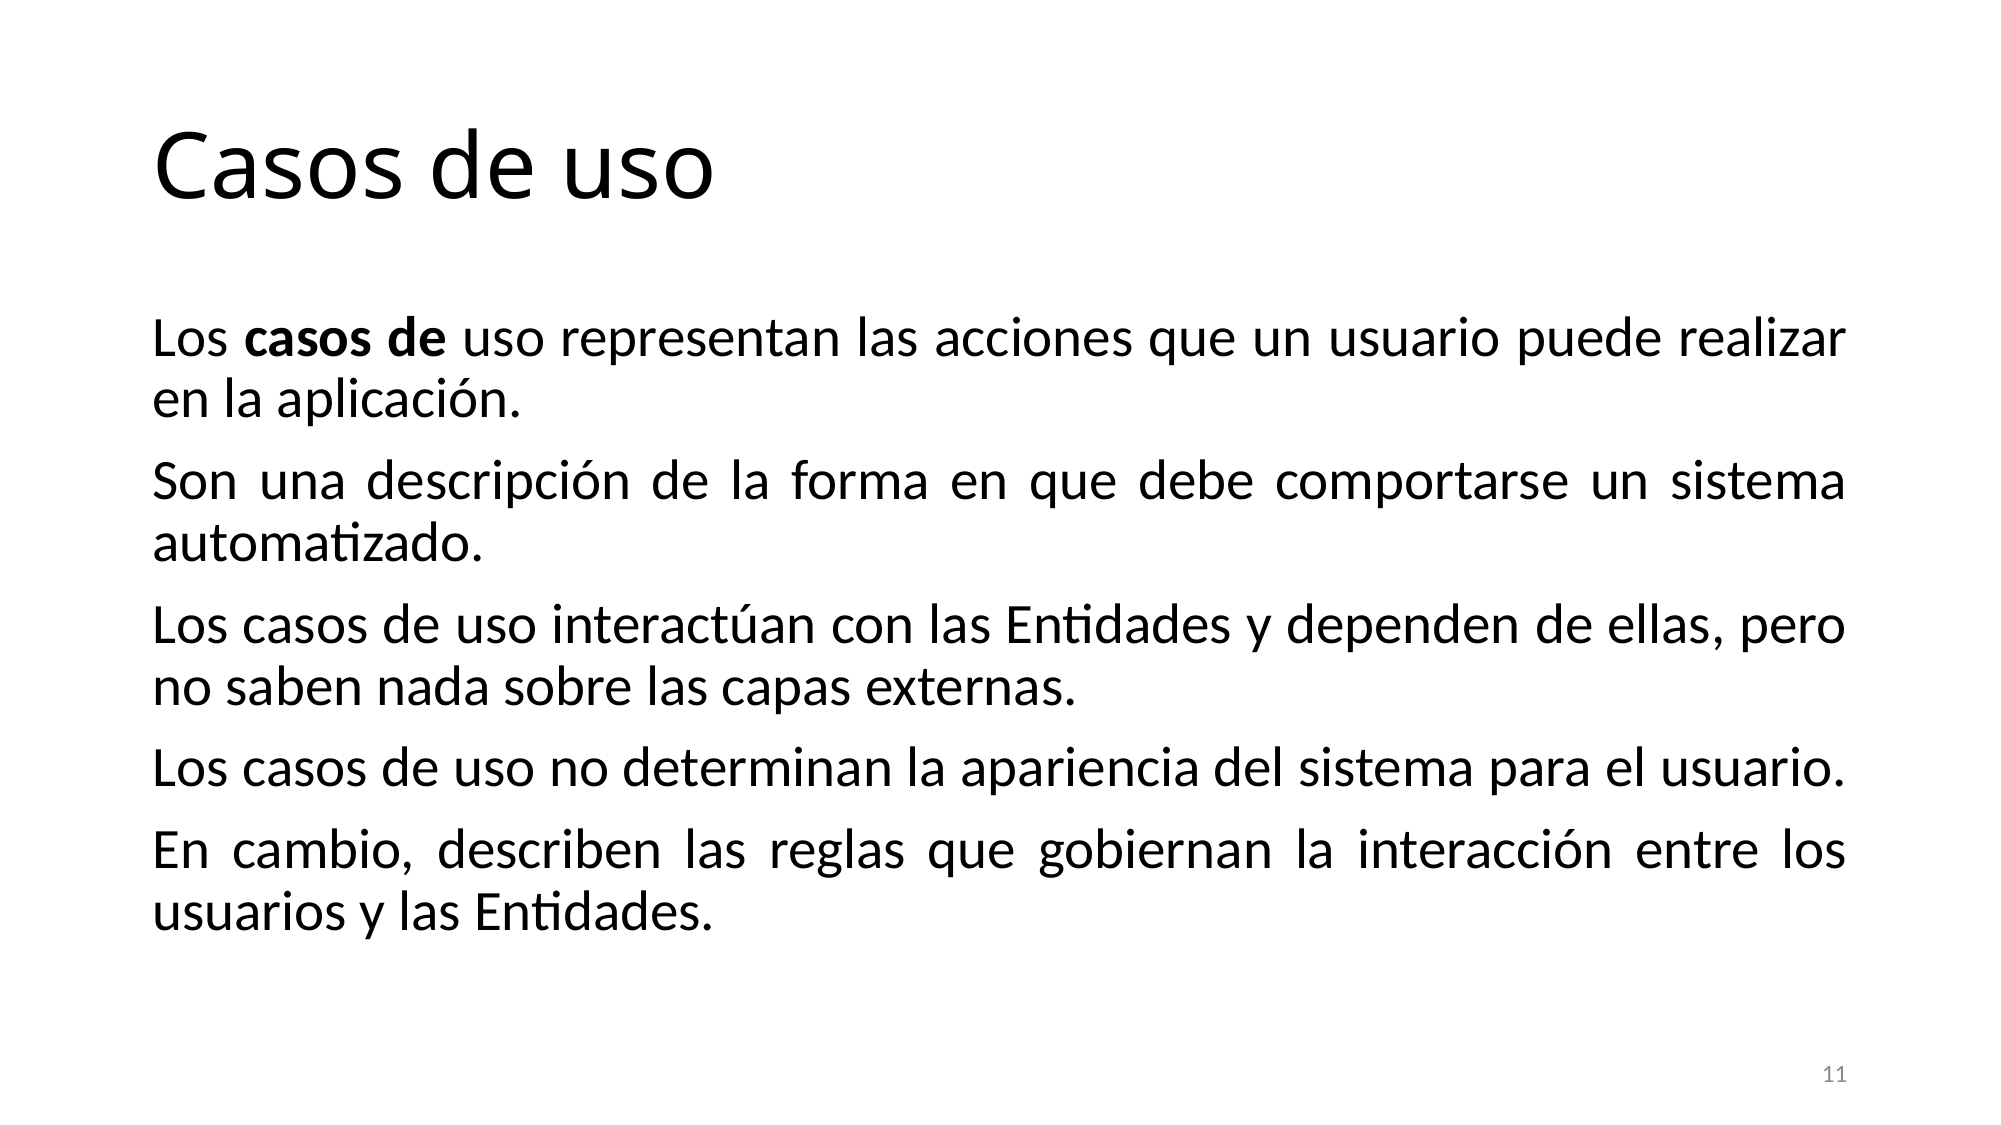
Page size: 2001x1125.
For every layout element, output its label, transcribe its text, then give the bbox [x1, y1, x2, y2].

list Los casos de uso representan las acciones que un usuario puede realizar en la aplicación. Son una descripción de la forma en que debe comportarse un sistema automatizado. Los casos de uso interactúan con las Entidades y dependen de ellas, pero no saben nada sobre las capas externas. Los casos de uso no determinan la apariencia del sistema para el usuario. En cambio, describen las reglas que gobiernan la interacción entre los usuarios y las Entidades. [137, 299, 1863, 1014]
title Casos de uso [137, 59, 1863, 278]
slide_number 11 [1412, 1042, 1863, 1103]
